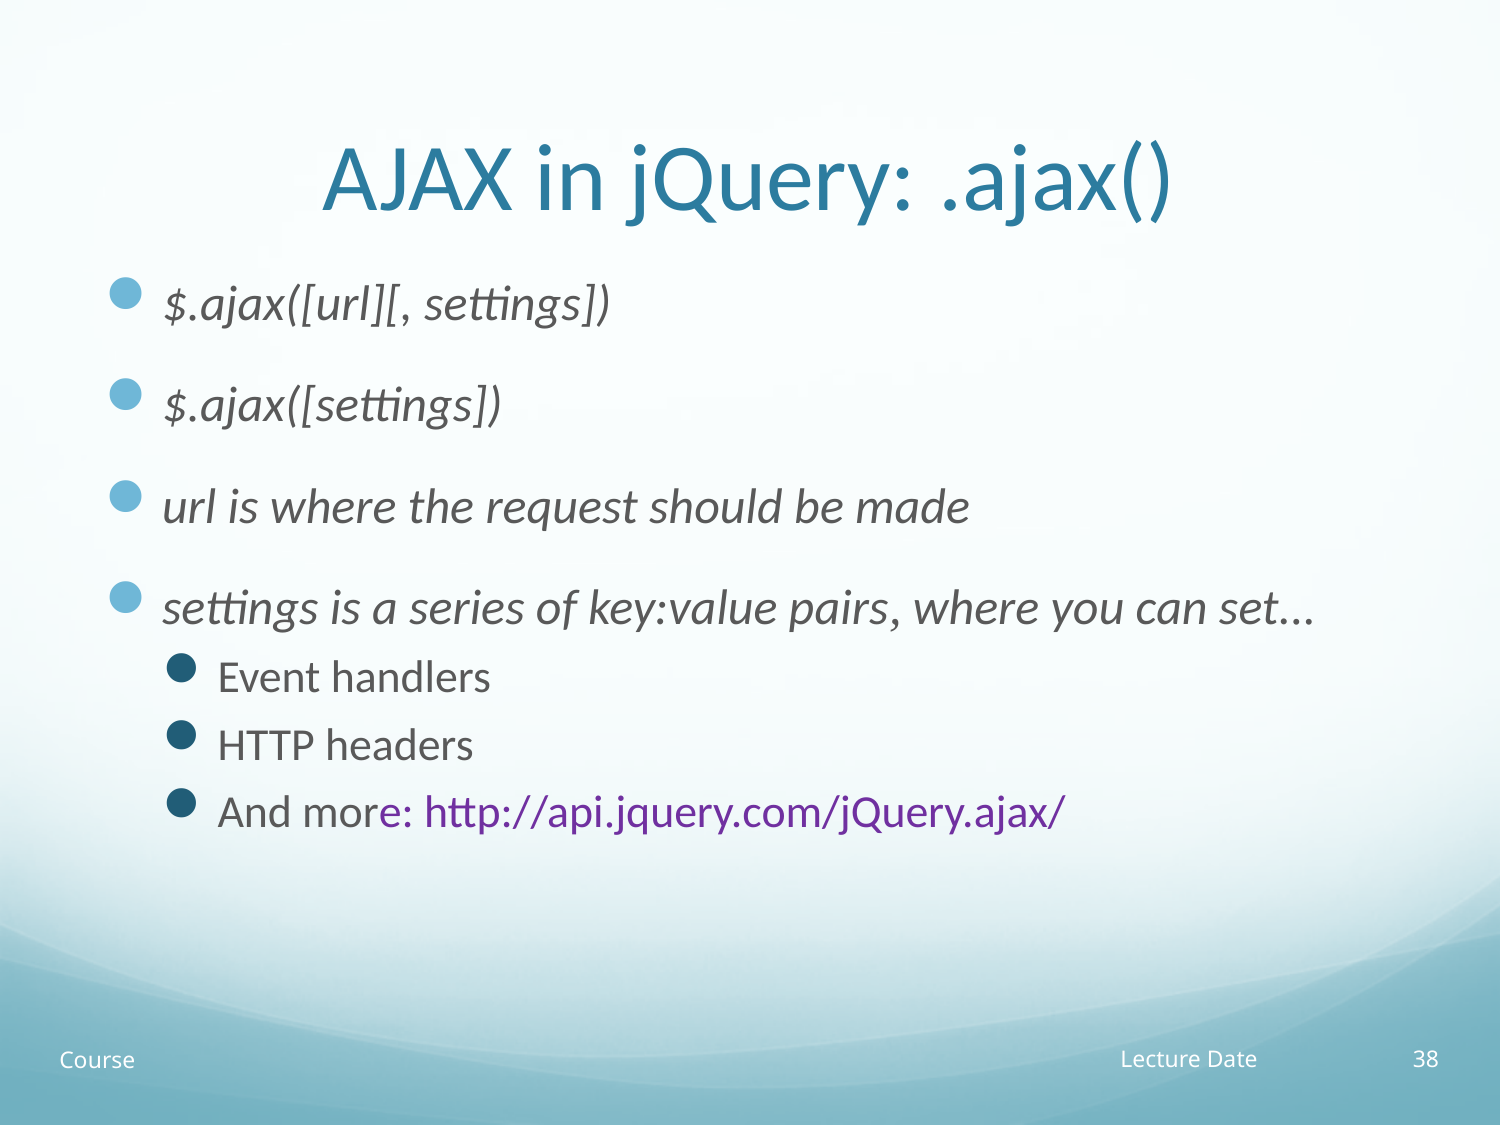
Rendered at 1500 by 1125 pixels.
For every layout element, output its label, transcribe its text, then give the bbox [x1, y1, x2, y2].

title AJAX in jQuery: .ajax() [89, 17, 1410, 238]
list $.ajax([url][, settings]) $.ajax([settings]) url is where the request should be made settings is a series of key:value pairs, where you can set... Event handlers HTTP headers And more: http://api.jquery.com/jQuery.ajax/ [89, 262, 1410, 976]
